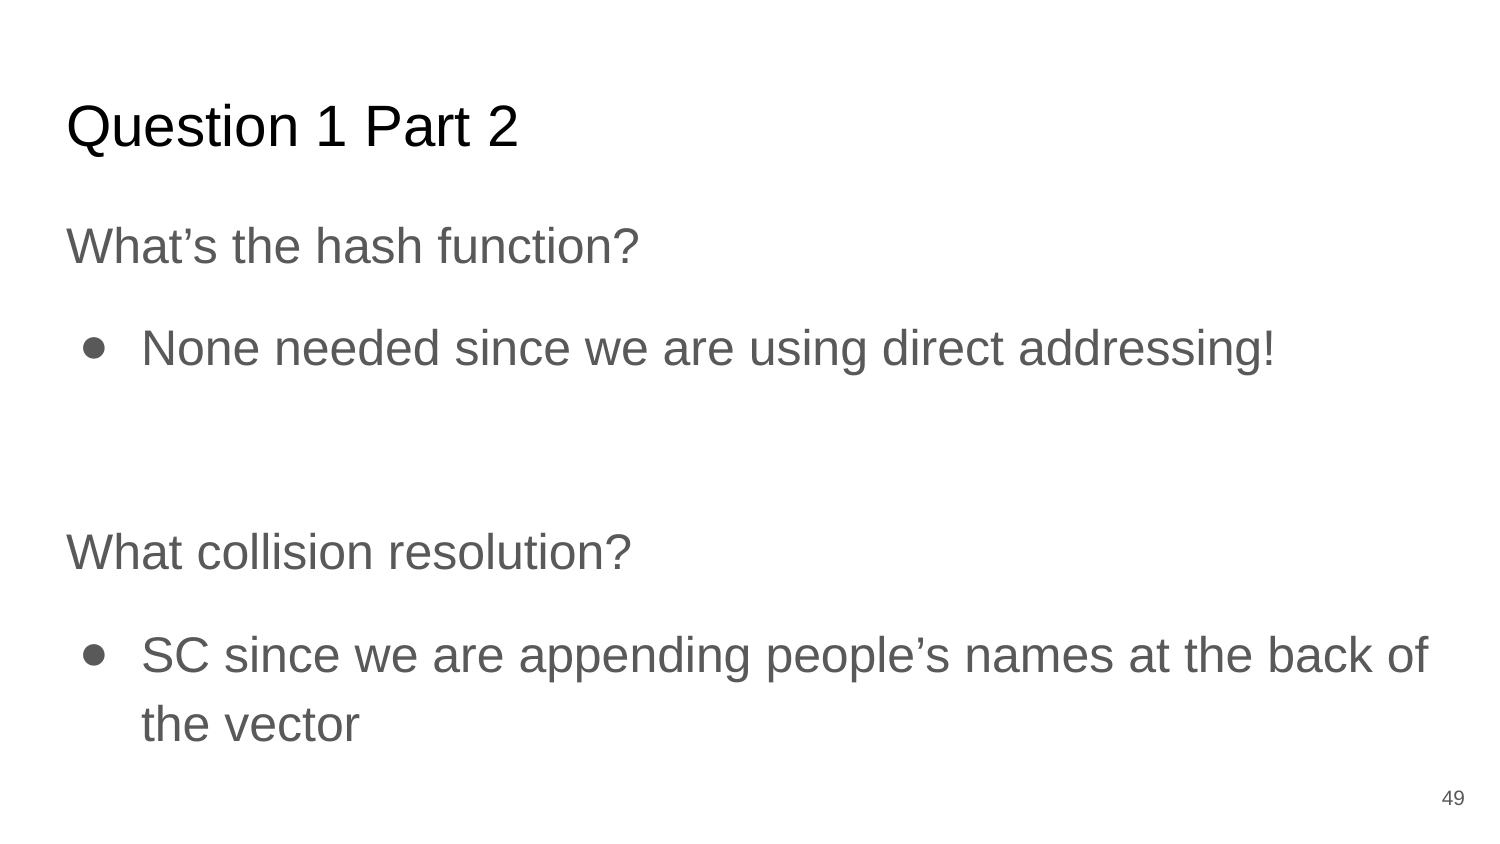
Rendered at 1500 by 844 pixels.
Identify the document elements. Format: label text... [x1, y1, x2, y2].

title Question 1 Part 2 [51, 72, 1449, 167]
list What’s the hash function? None needed since we are using direct addressing! What collision resolution? SC since we are appending people’s names at the back of the vector [51, 189, 1449, 750]
slide_number 49 [1389, 764, 1480, 830]
